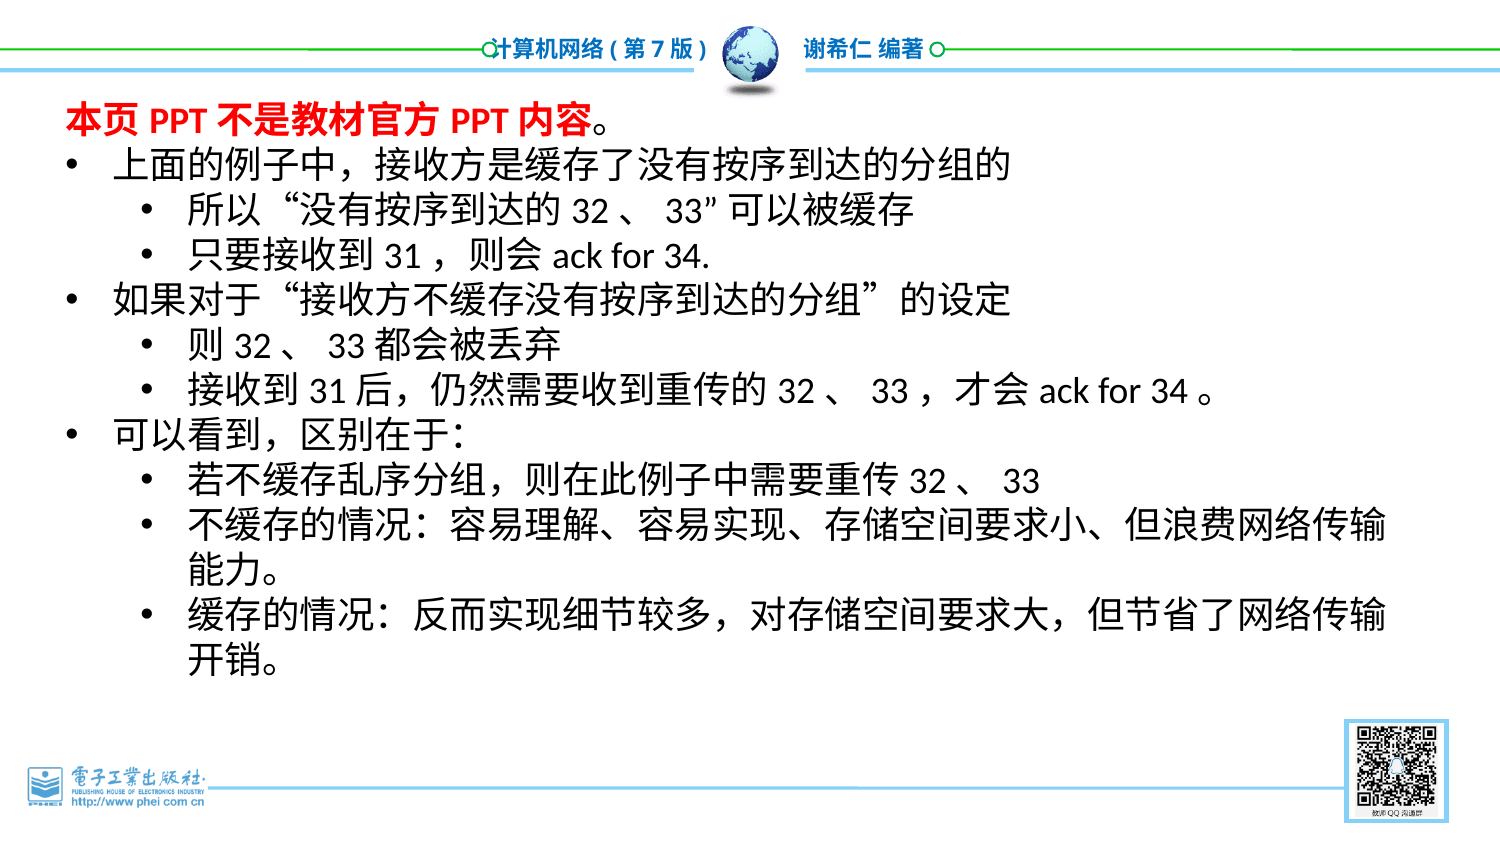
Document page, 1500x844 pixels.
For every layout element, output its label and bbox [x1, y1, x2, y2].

picture [720, 24, 780, 88]
text_box [50, 88, 1432, 689]
picture [1355, 724, 1438, 817]
picture [23, 764, 208, 809]
